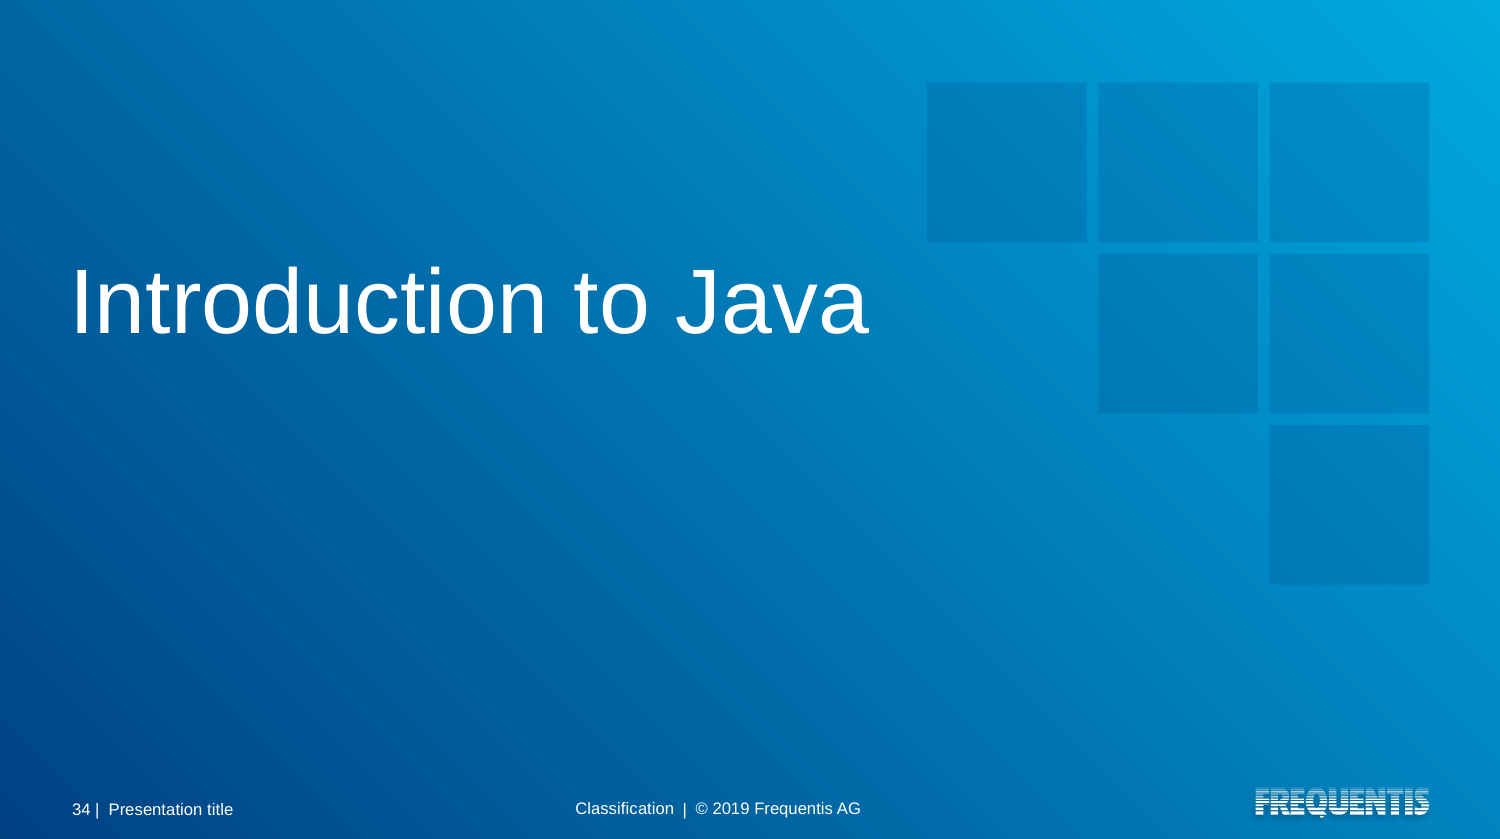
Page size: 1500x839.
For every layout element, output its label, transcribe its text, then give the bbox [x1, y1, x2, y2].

title Introduction to Java [69, 241, 1428, 585]
